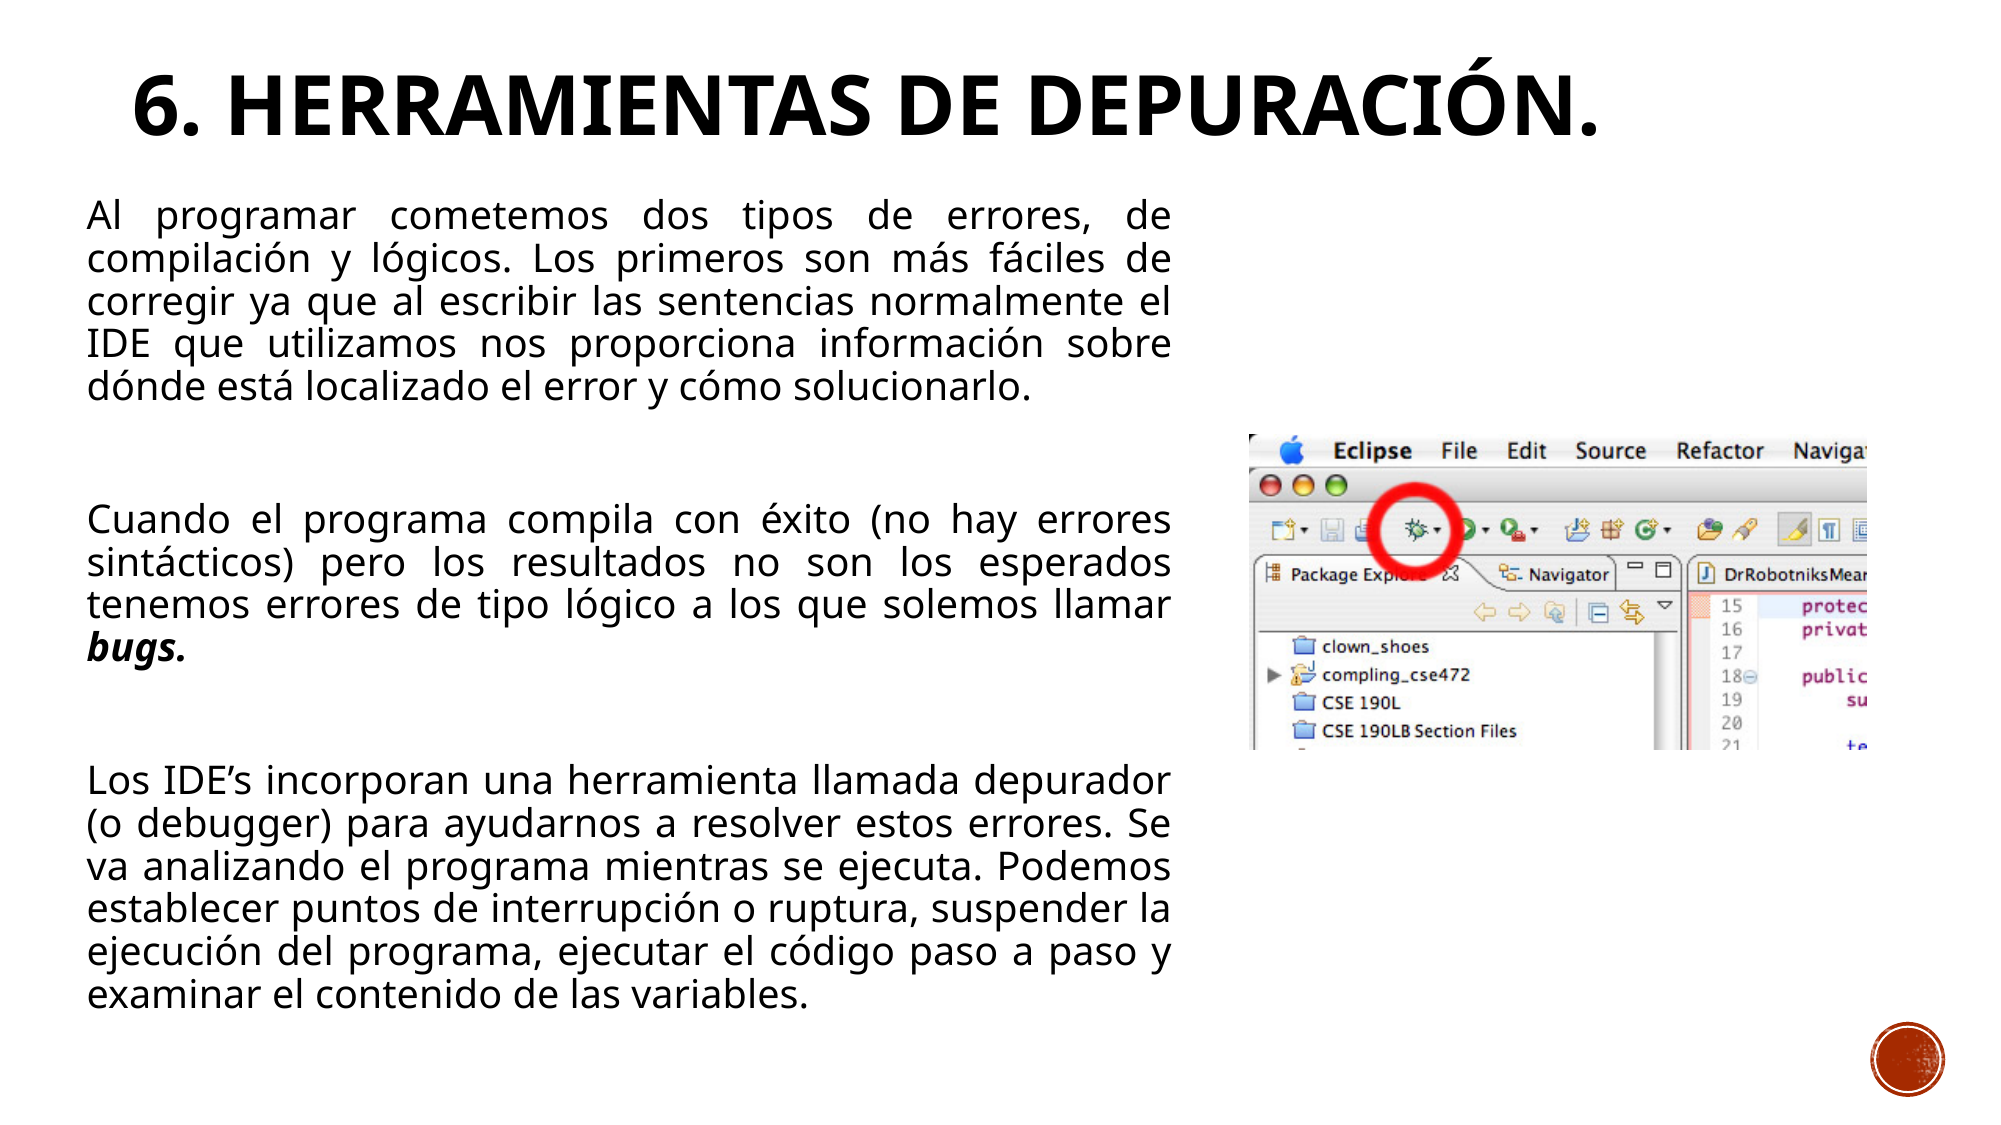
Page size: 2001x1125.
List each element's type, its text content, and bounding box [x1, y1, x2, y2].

picture [1249, 434, 1867, 750]
title 6. Herramientas de depuración. [117, 0, 1842, 218]
list Al programar cometemos dos tipos de errores, de compilación y lógicos. Los primeros son más fáciles de corregir ya que al escribir las sentencias normalmente el IDE que utilizamos nos proporciona información sobre dónde está localizado el error y cómo solucionarlo. Cuando el programa compila con éxito (no hay errores sintácticos) pero los resultados no son los esperados tenemos errores de tipo lógico a los que solemos llamar bugs. Los IDE’s incorporan una herramienta llamada depurador (o debugger) para ayudarnos a resolver estos errores. Se va analizando el programa mientras se ejecuta. Podemos establecer puntos de interrupción o ruptura, suspender la ejecución del programa, ejecutar el código paso a paso y examinar el contenido de las variables. [71, 187, 1189, 1041]
